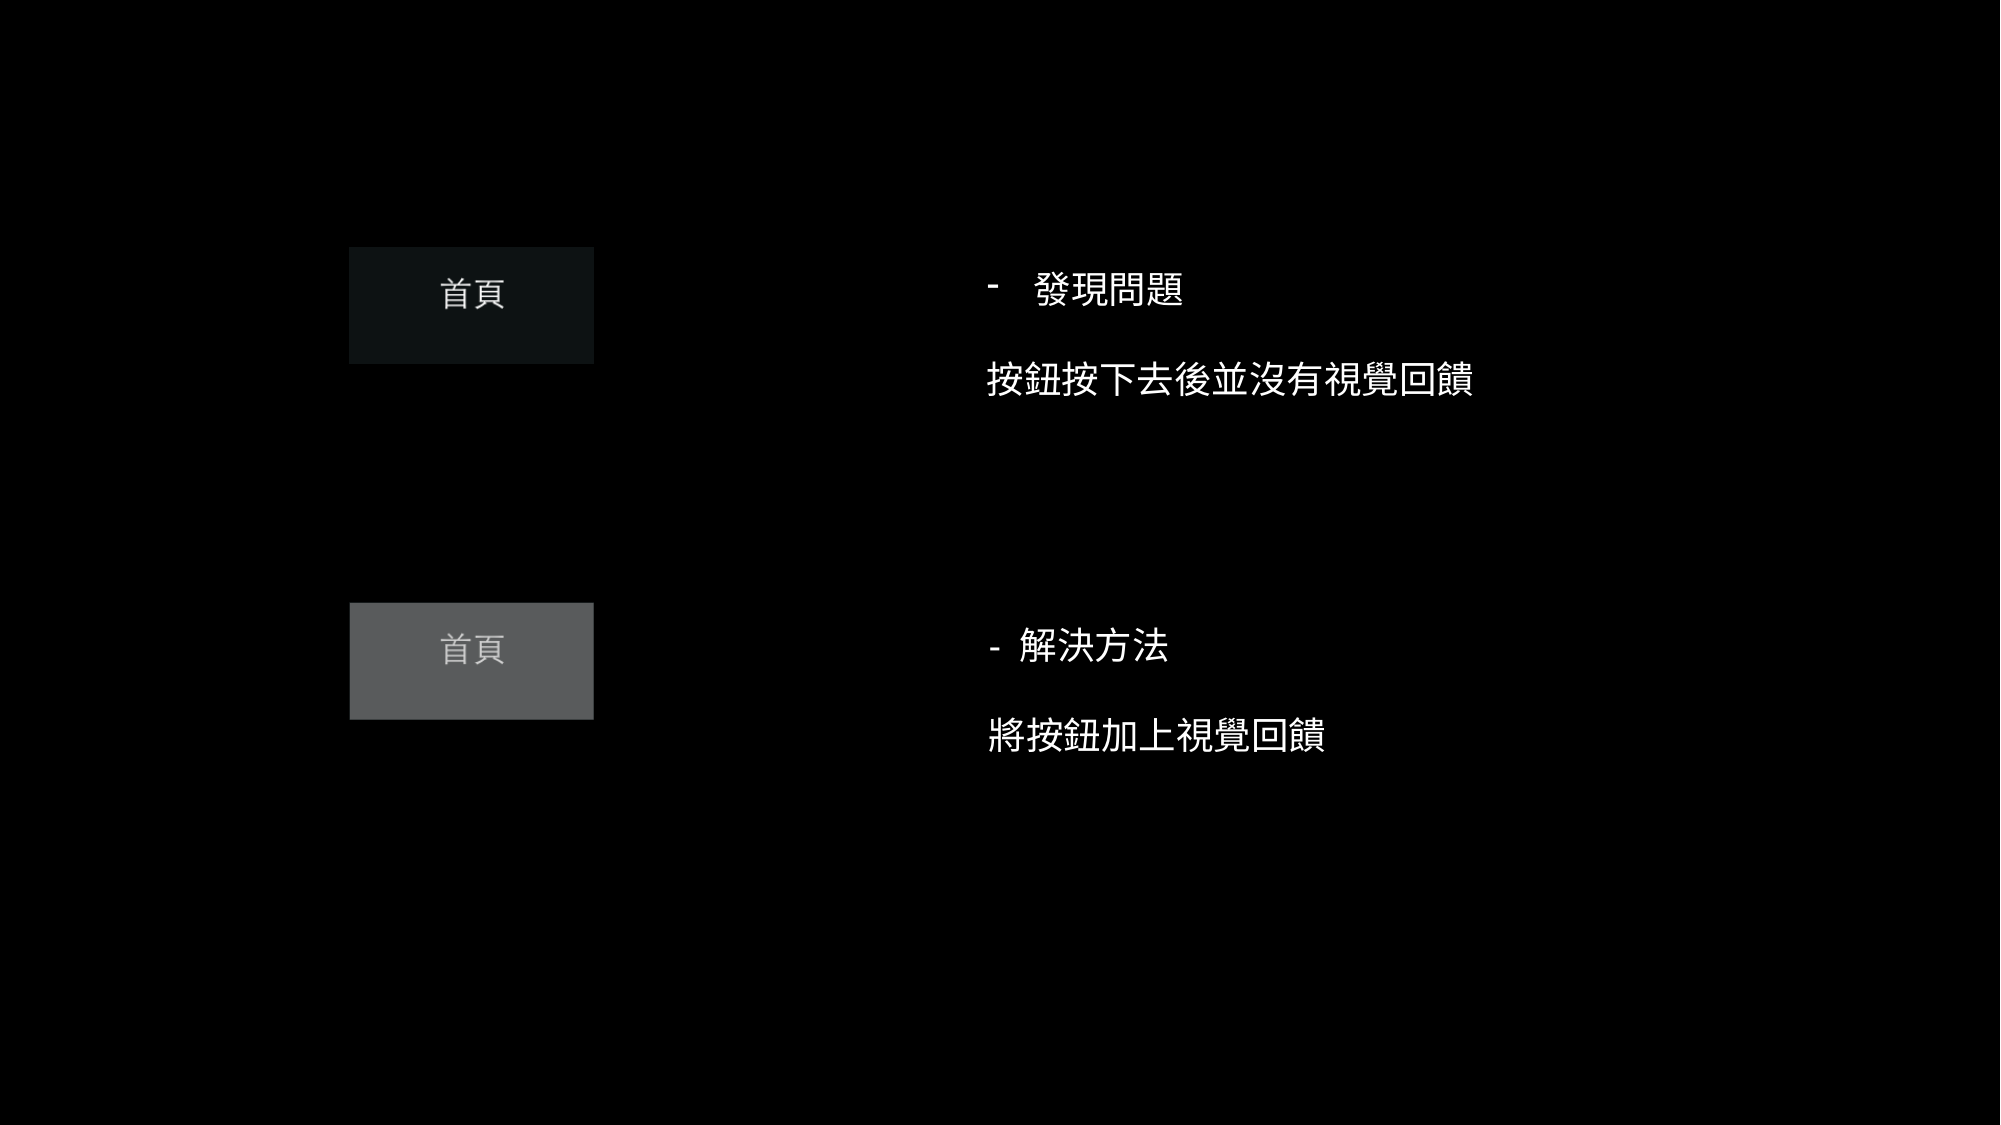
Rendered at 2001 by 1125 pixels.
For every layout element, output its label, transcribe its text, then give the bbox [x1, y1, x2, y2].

text_box 發現問題 按鈕按下去後並沒有視覺回饋 [972, 214, 1800, 409]
picture [349, 247, 594, 364]
picture [349, 602, 594, 720]
text_box - 解決方法 將按鈕加上視覺回饋 [974, 569, 1342, 765]
